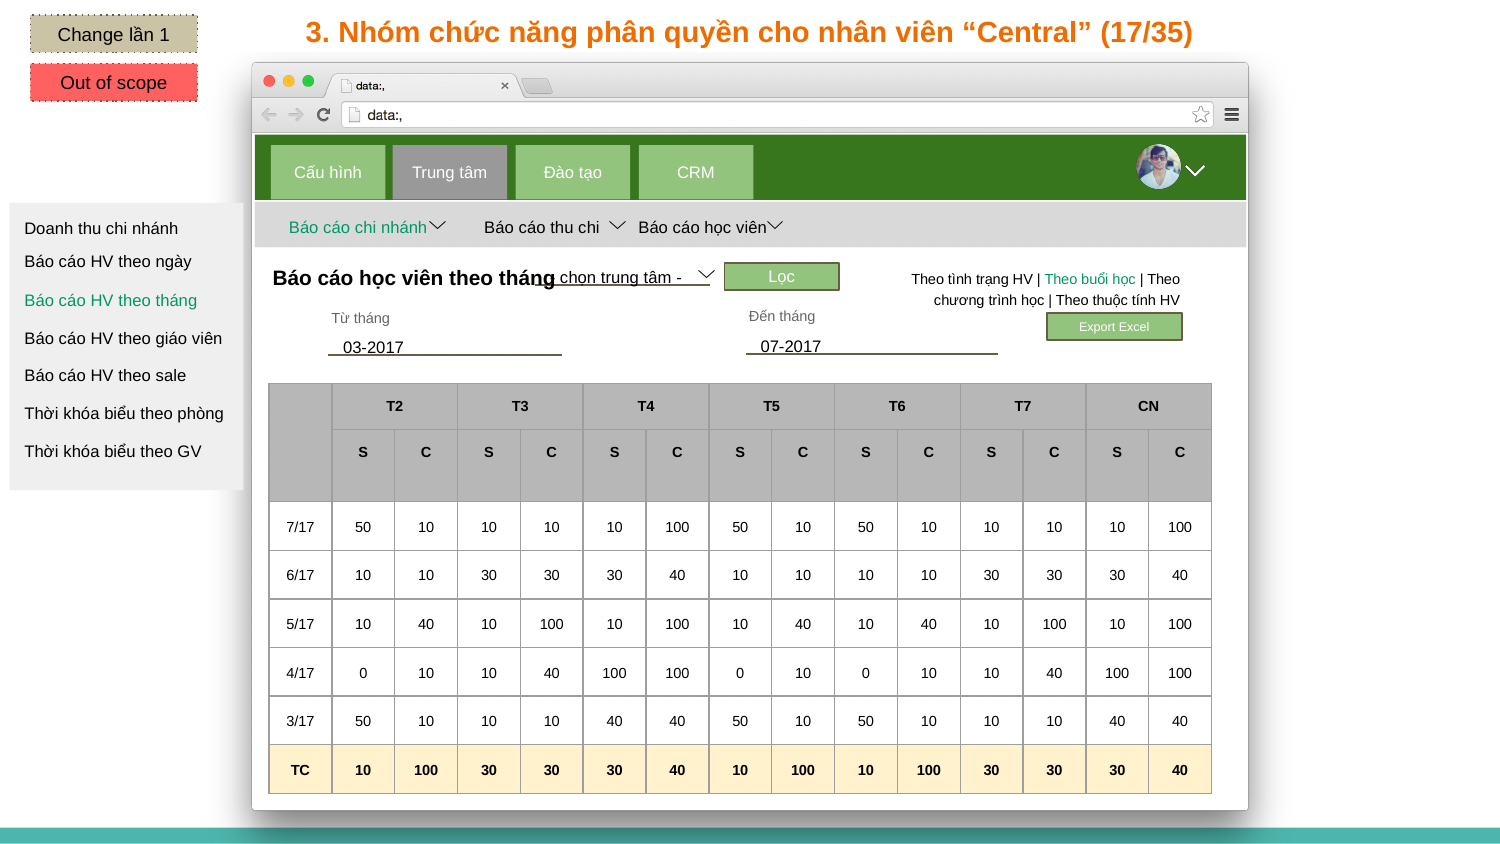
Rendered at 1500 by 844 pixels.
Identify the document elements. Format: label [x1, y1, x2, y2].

picture [197, 52, 1303, 844]
text_box [30, 63, 197, 101]
text_box [9, 202, 197, 491]
text_box [30, 15, 198, 53]
title [51, 0, 1449, 53]
